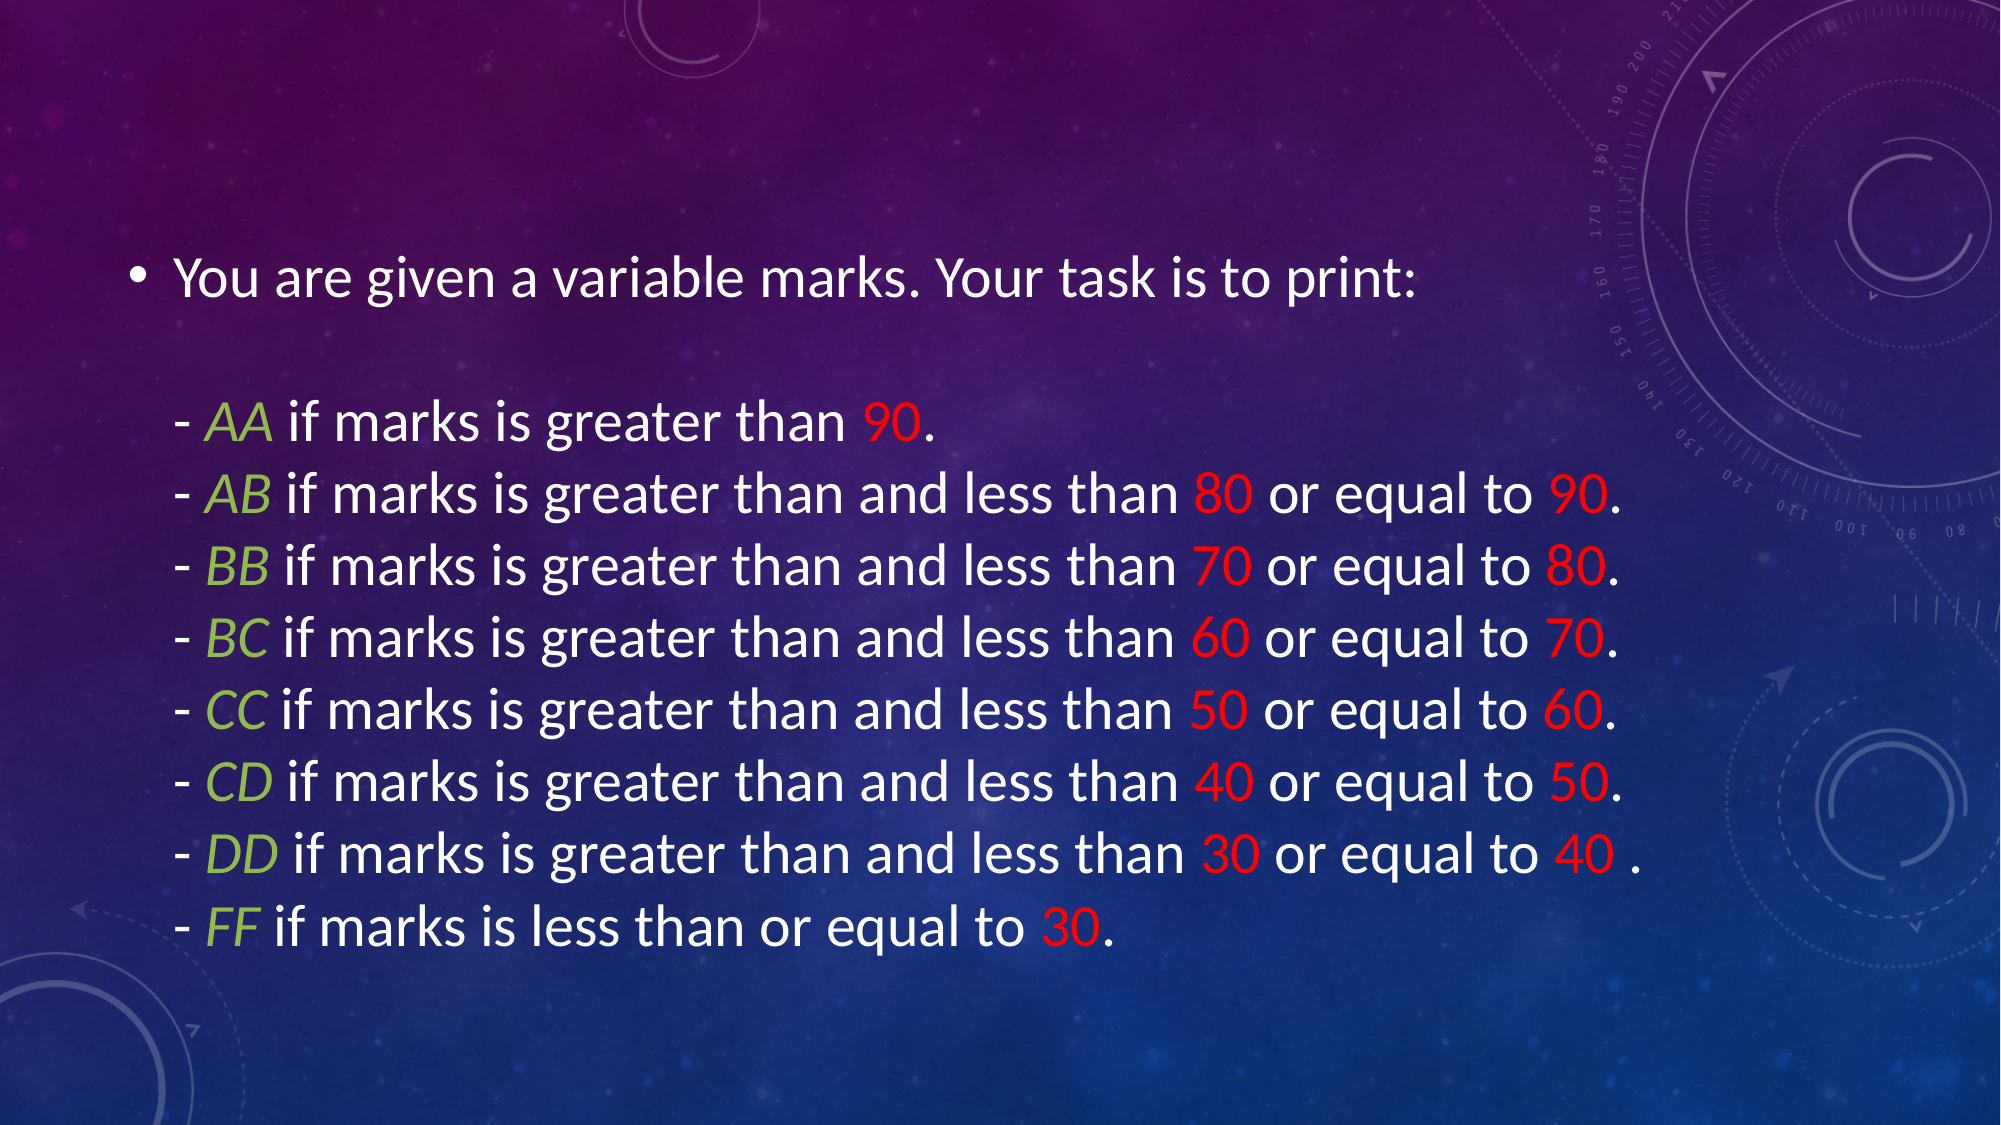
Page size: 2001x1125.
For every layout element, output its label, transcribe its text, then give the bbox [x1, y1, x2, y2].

picture [0, 0, 2001, 1125]
list You are given a variable marks. Your task is to print: - AA if marks is greater than 90. - AB if marks is greater than and less than 80 or equal to 90. - BB if marks is greater than and less than 70 or equal to 80. - BC if marks is greater than and less than 60 or equal to 70. - CC if marks is greater than and less than 50 or equal to 60. - CD if marks is greater than and less than 40 or equal to 50. - DD if marks is greater than and less than 30 or equal to 40 . - FF if marks is less than or equal to 30. [112, 70, 1775, 1125]
